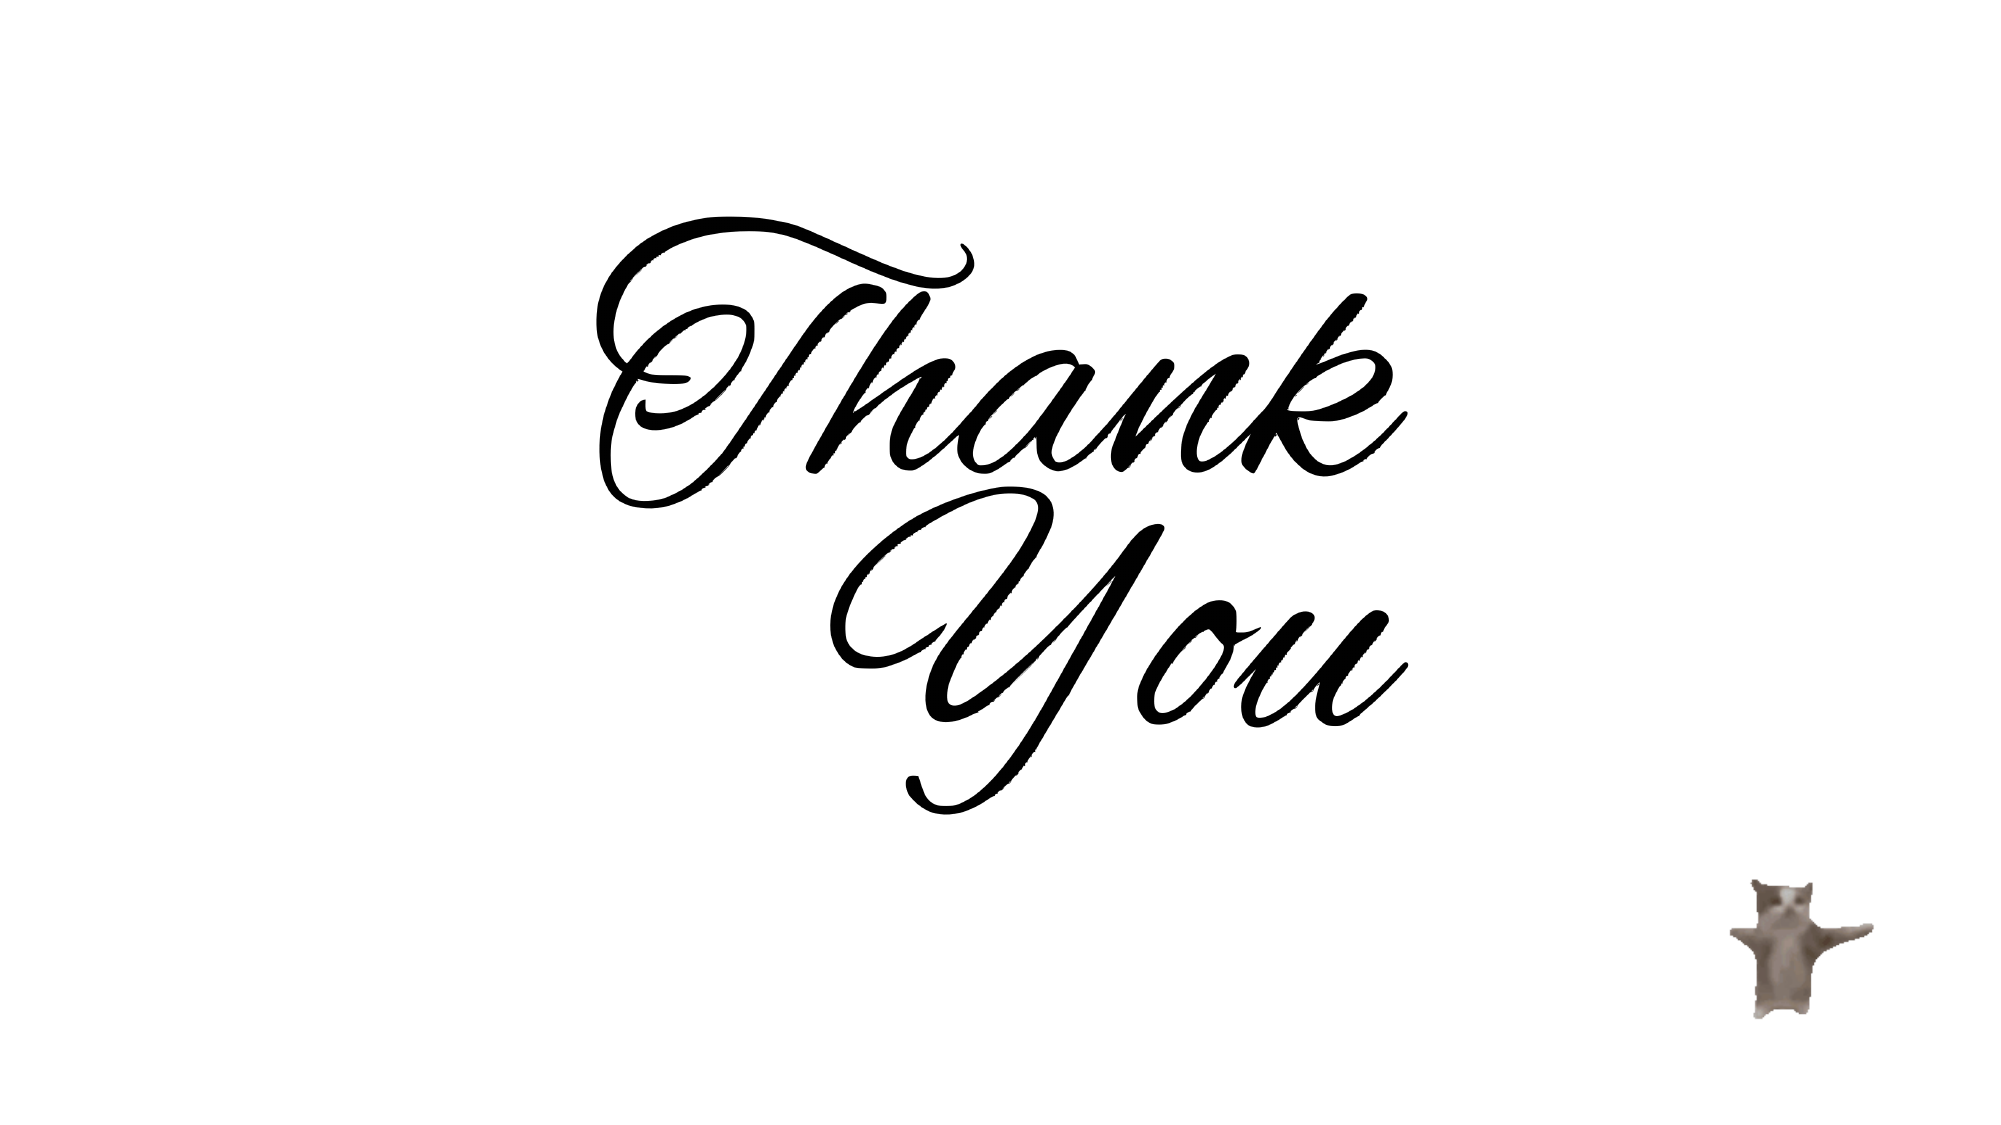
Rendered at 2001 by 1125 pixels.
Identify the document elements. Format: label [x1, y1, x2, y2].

picture [1655, 765, 1968, 1079]
list [524, 168, 1476, 883]
